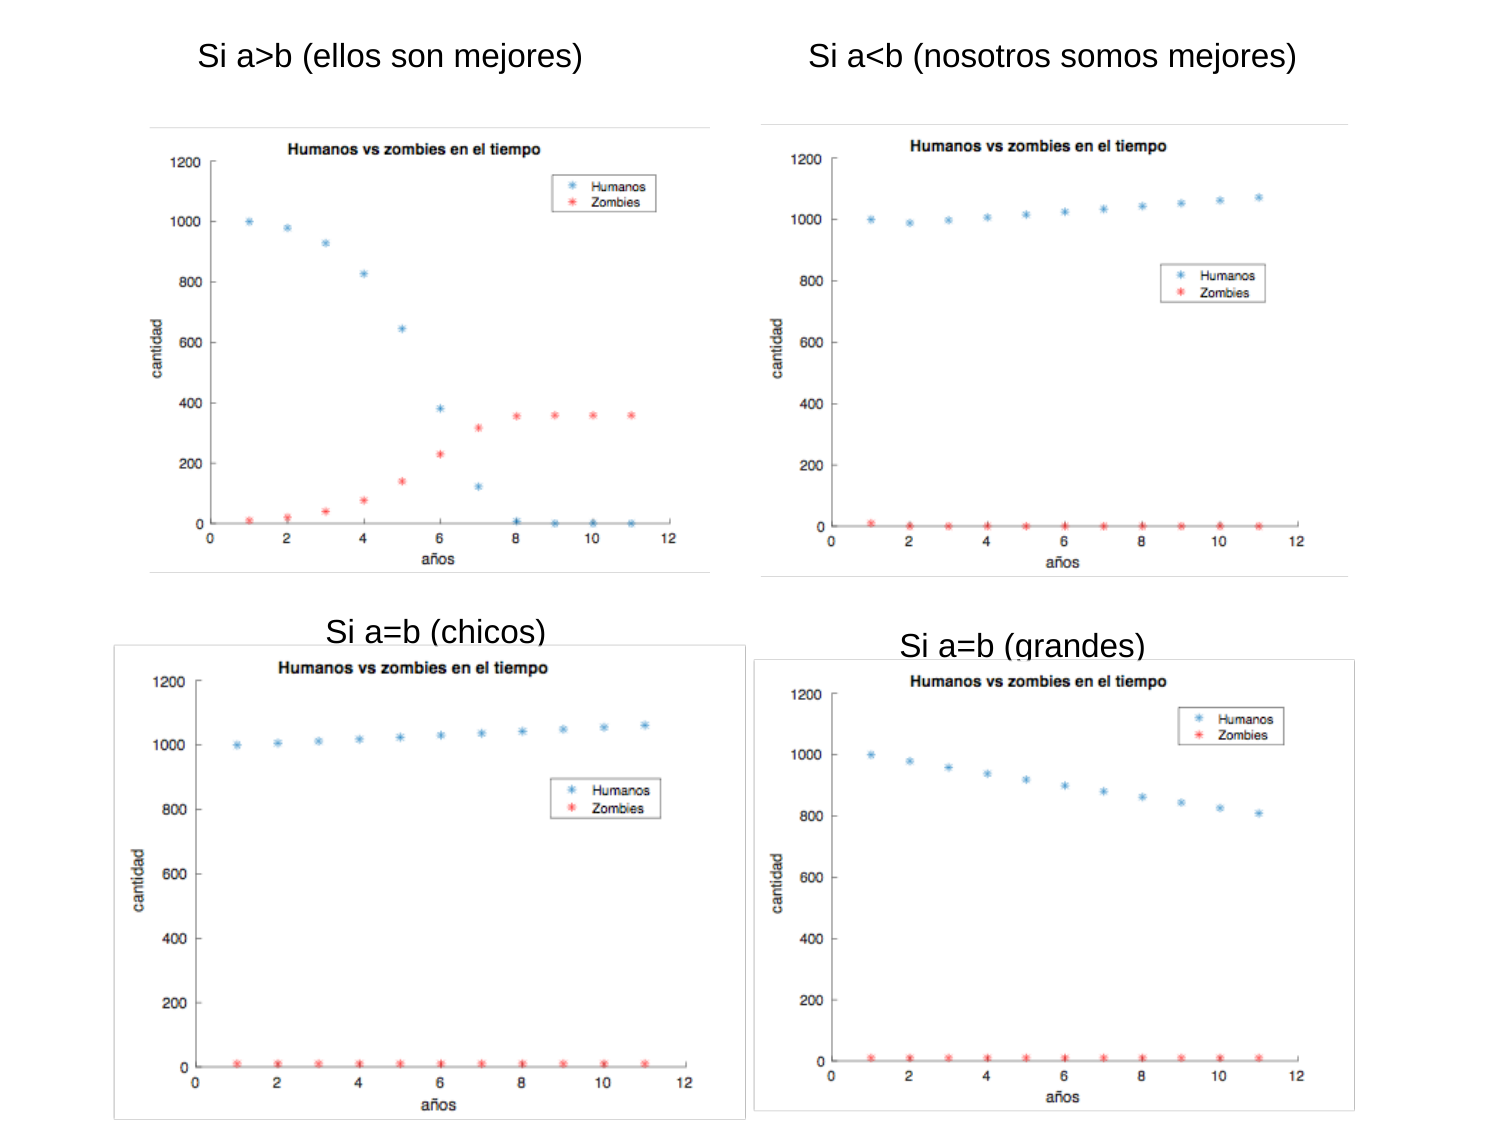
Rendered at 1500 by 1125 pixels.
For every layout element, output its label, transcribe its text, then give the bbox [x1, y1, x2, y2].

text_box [733, 591, 1376, 1125]
text_box Si a>b (ellos son mejores) [189, 26, 595, 82]
text_box Si a<b (nosotros somos mejores) [800, 26, 1309, 82]
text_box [760, 101, 1349, 591]
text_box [76, 622, 733, 1125]
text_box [149, 115, 710, 622]
